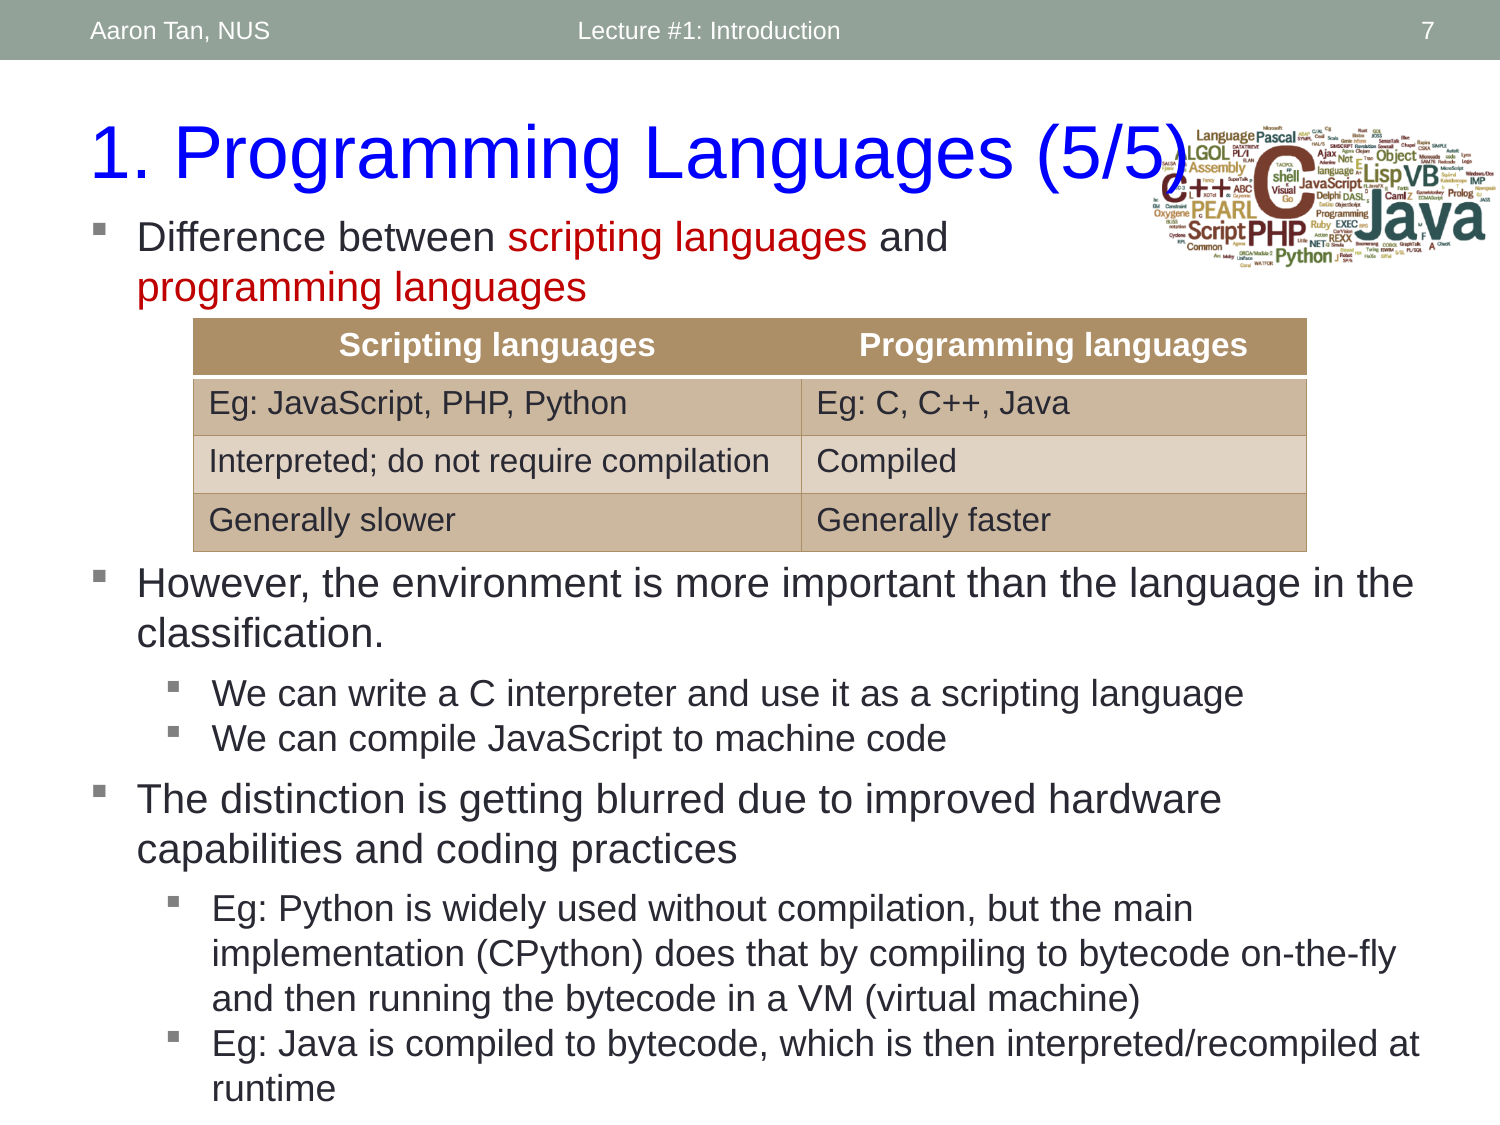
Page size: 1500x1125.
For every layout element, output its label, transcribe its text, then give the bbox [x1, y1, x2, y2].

table_cell Eg: JavaScript, PHP, Python [194, 379, 801, 435]
text_box Difference between scripting languages and programming languages [75, 202, 1142, 318]
footer Lecture #1: Introduction [562, 3, 1238, 57]
table_header Programming languages [802, 319, 1306, 375]
text_box 1. Programming Languages (5/5) [74, 96, 1425, 202]
text_box However, the environment is more important than the language in the classification. We can write a C interpreter and use it as a scripting language We can compile JavaScript to machine code The distinction is getting blurred due to improved hardware capabilities and coding practices Eg: Python is widely used without compilation, but the main implementation (CPython) does that by compiling to bytecode on-the-fly and then running the bytecode in a VM (virtual machine) Eg: Java is compiled to bytecode, which is then interpreted/recompiled at runtime [75, 548, 1456, 1117]
slide_number 7 [1308, 3, 1450, 57]
table_cell Generally faster [802, 494, 1306, 548]
table_cell Eg: C, C++, Java [802, 379, 1306, 435]
table_cell Compiled [802, 436, 1306, 493]
picture [1151, 124, 1500, 270]
table_cell Generally slower [194, 494, 801, 548]
table_cell Interpreted; do not require compilation [194, 436, 801, 493]
slide_number Aaron Tan, NUS [75, 3, 550, 57]
table_header Scripting languages [194, 319, 801, 375]
